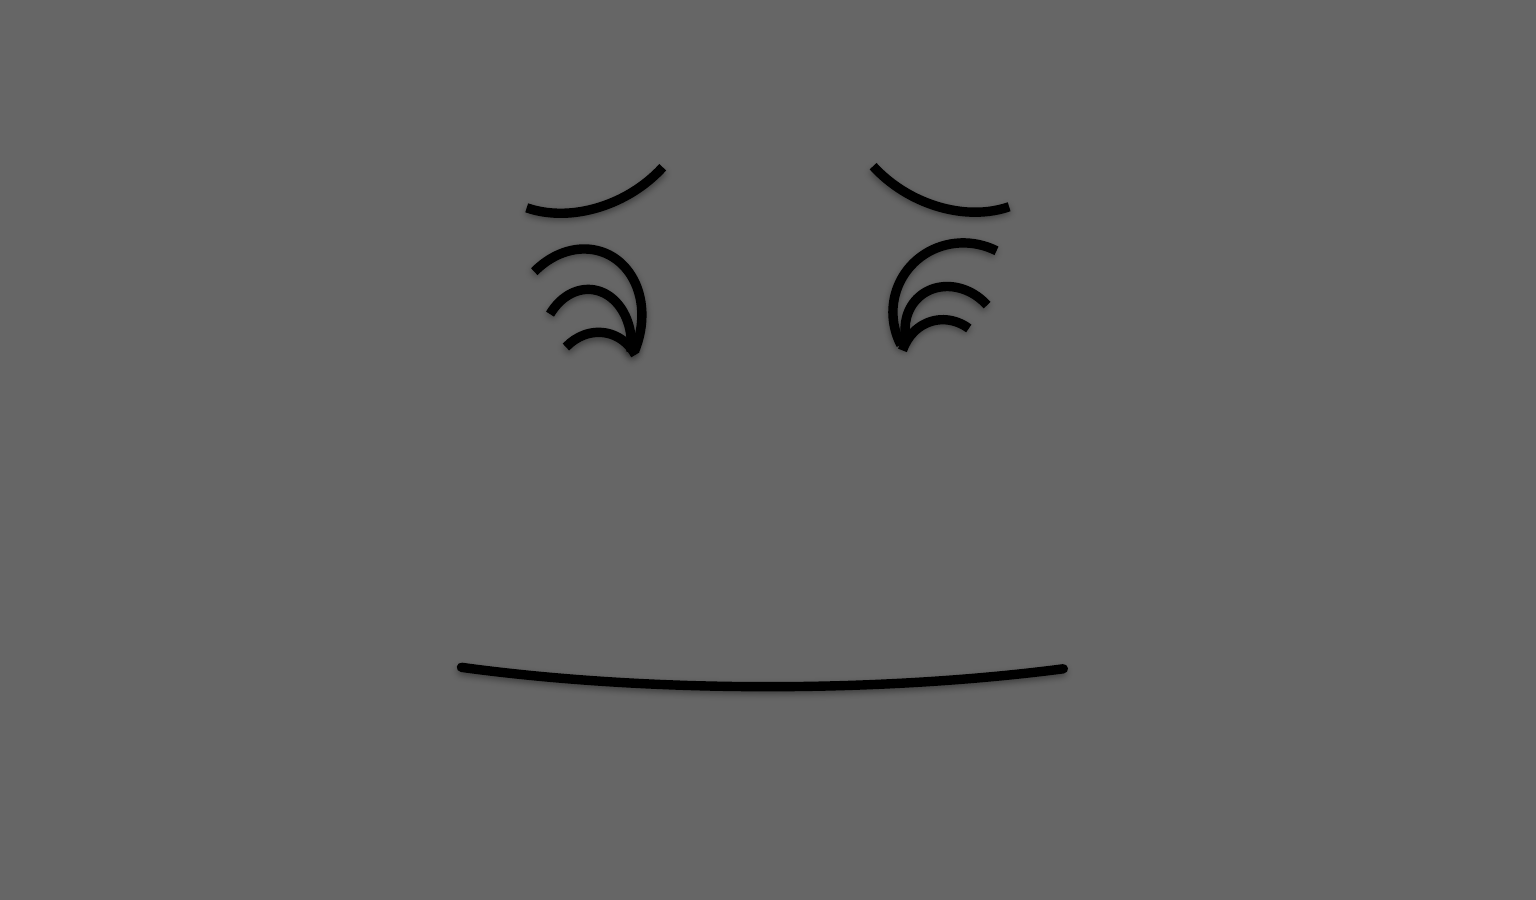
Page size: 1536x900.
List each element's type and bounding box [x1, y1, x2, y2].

text_box [473, 38, 1062, 207]
text_box [509, 242, 1038, 436]
text_box [459, 549, 1066, 689]
